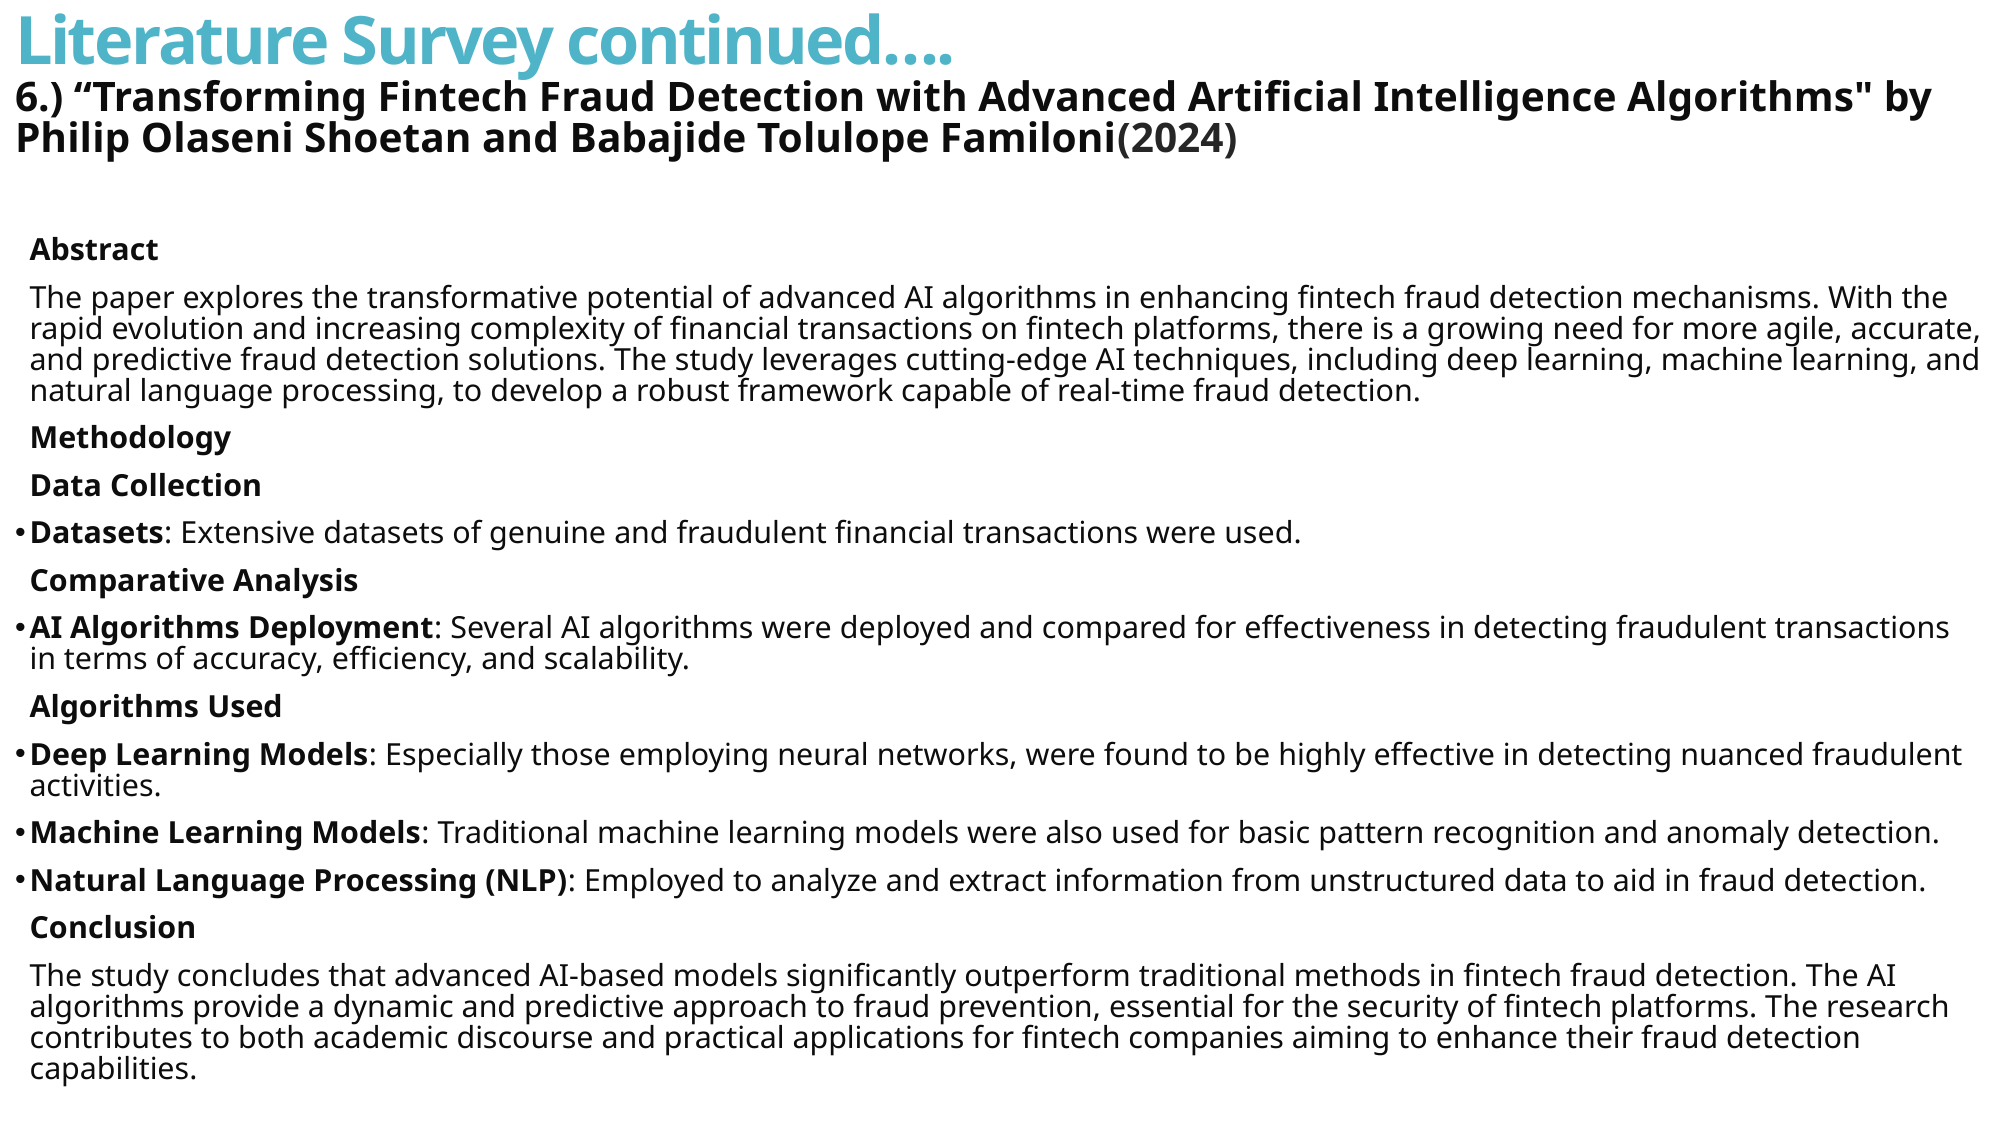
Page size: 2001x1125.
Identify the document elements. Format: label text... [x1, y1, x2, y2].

title Literature Survey continued…. [0, 0, 1087, 70]
list 6.) “Transforming Fintech Fraud Detection with Advanced Artificial Intelligence Algorithms" by Philip Olaseni Shoetan and Babajide Tolulope Familoni(2024) Abstract The paper explores the transformative potential of advanced AI algorithms in enhancing fintech fraud detection mechanisms. With the rapid evolution and increasing complexity of financial transactions on fintech platforms, there is a growing need for more agile, accurate, and predictive fraud detection solutions. The study leverages cutting-edge AI techniques, including deep learning, machine learning, and natural language processing, to develop a robust framework capable of real-time fraud detection. Methodology Data Collection Datasets: Extensive datasets of genuine and fraudulent financial transactions were used. Comparative Analysis AI Algorithms Deployment: Several AI algorithms were deployed and compared for effectiveness in detecting fraudulent transactions in terms of accuracy, efficiency, and scalability. Algorithms Used Deep Learning Models: Especially those employing neural networks, were found to be highly effective in detecting nuanced fraudulent activities. Machine Learning Models: Traditional machine learning models were also used for basic pattern recognition and anomaly detection. Natural Language Processing (NLP): Employed to analyze and extract information from unstructured data to aid in fraud detection. Conclusion The study concludes that advanced AI-based models significantly outperform traditional methods in fintech fraud detection. The AI algorithms provide a dynamic and predictive approach to fraud prevention, essential for the security of fintech platforms. The research contributes to both academic discourse and practical applications for fintech companies aiming to enhance their fraud detection capabilities. [0, 70, 2000, 1106]
